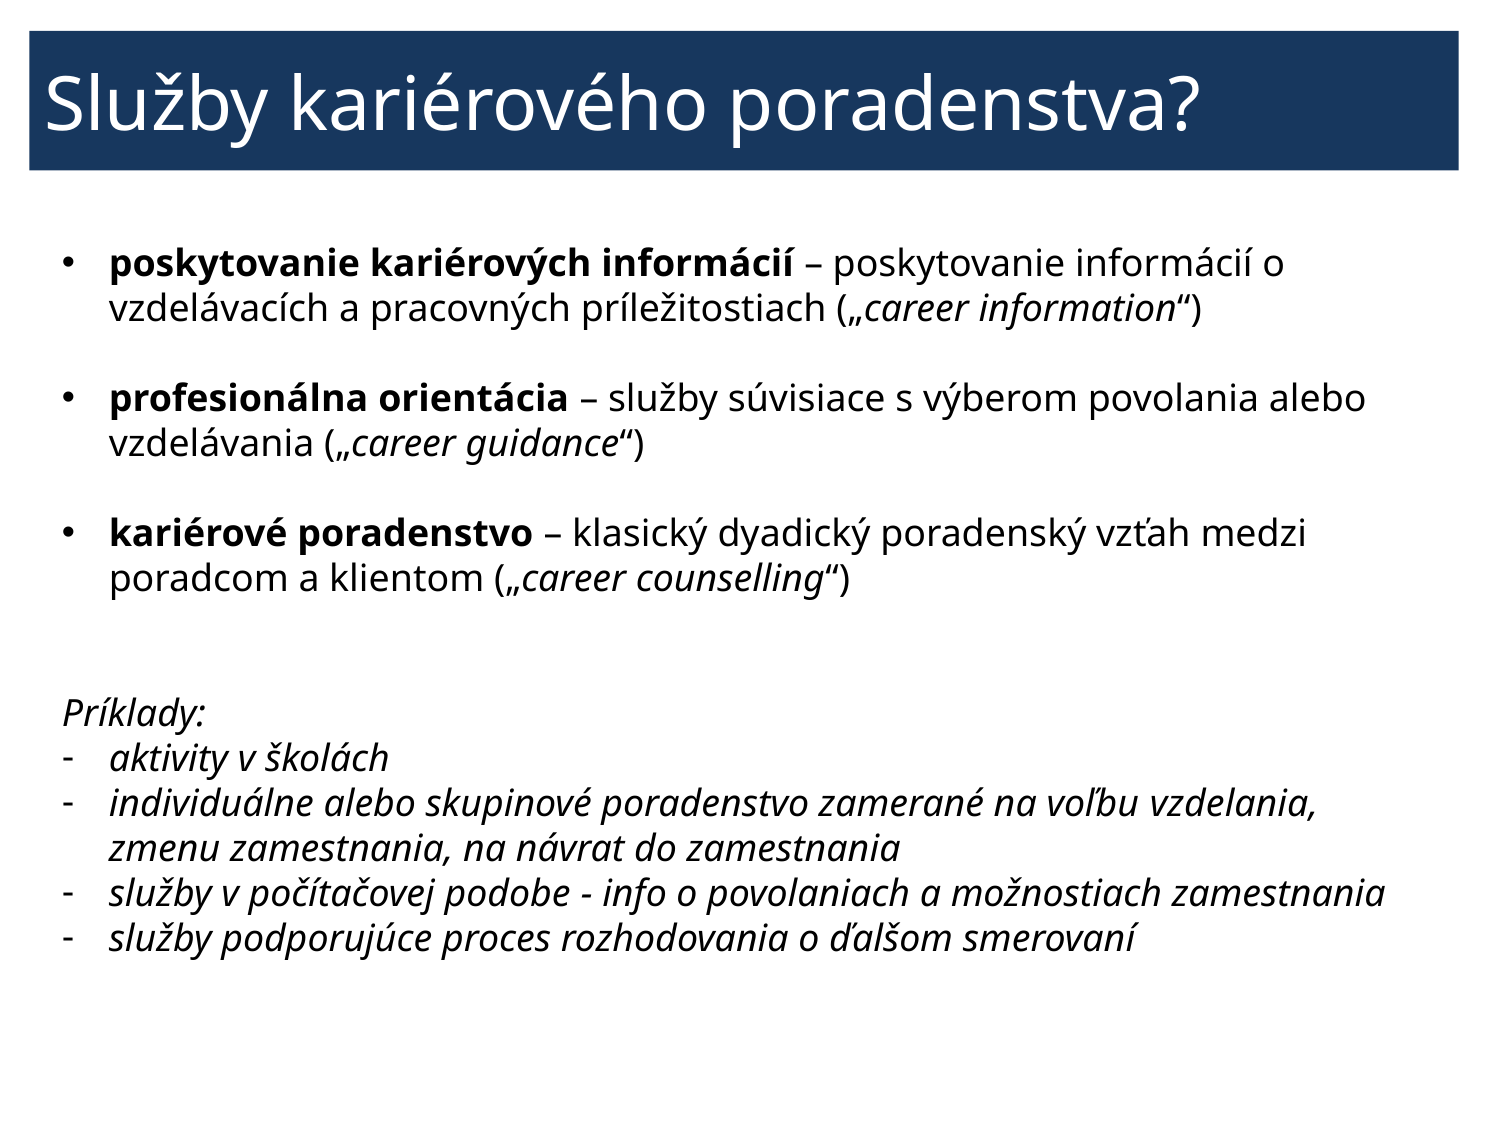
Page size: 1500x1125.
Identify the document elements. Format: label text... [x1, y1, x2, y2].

text_box poskytovanie kariérových informácií – poskytovanie informácií o vzdelávacích a pracovných príležitostiach („career information“) profesionálna orientácia – služby súvisiace s výberom povolania alebo vzdelávania („career guidance“) kariérové poradenstvo – klasický dyadický poradenský vzťah medzi poradcom a klientom („career counselling“) Príklady: aktivity v školách individuálne alebo skupinové poradenstvo zamerané na voľbu vzdelania, zmenu zamestnania, na návrat do zamestnania služby v počítačovej podobe - info o povolaniach a možnostiach zamestnania služby podporujúce proces rozhodovania o ďalšom smerovaní [47, 231, 1442, 967]
text_box Služby kariérového poradenstva? [29, 30, 1459, 171]
